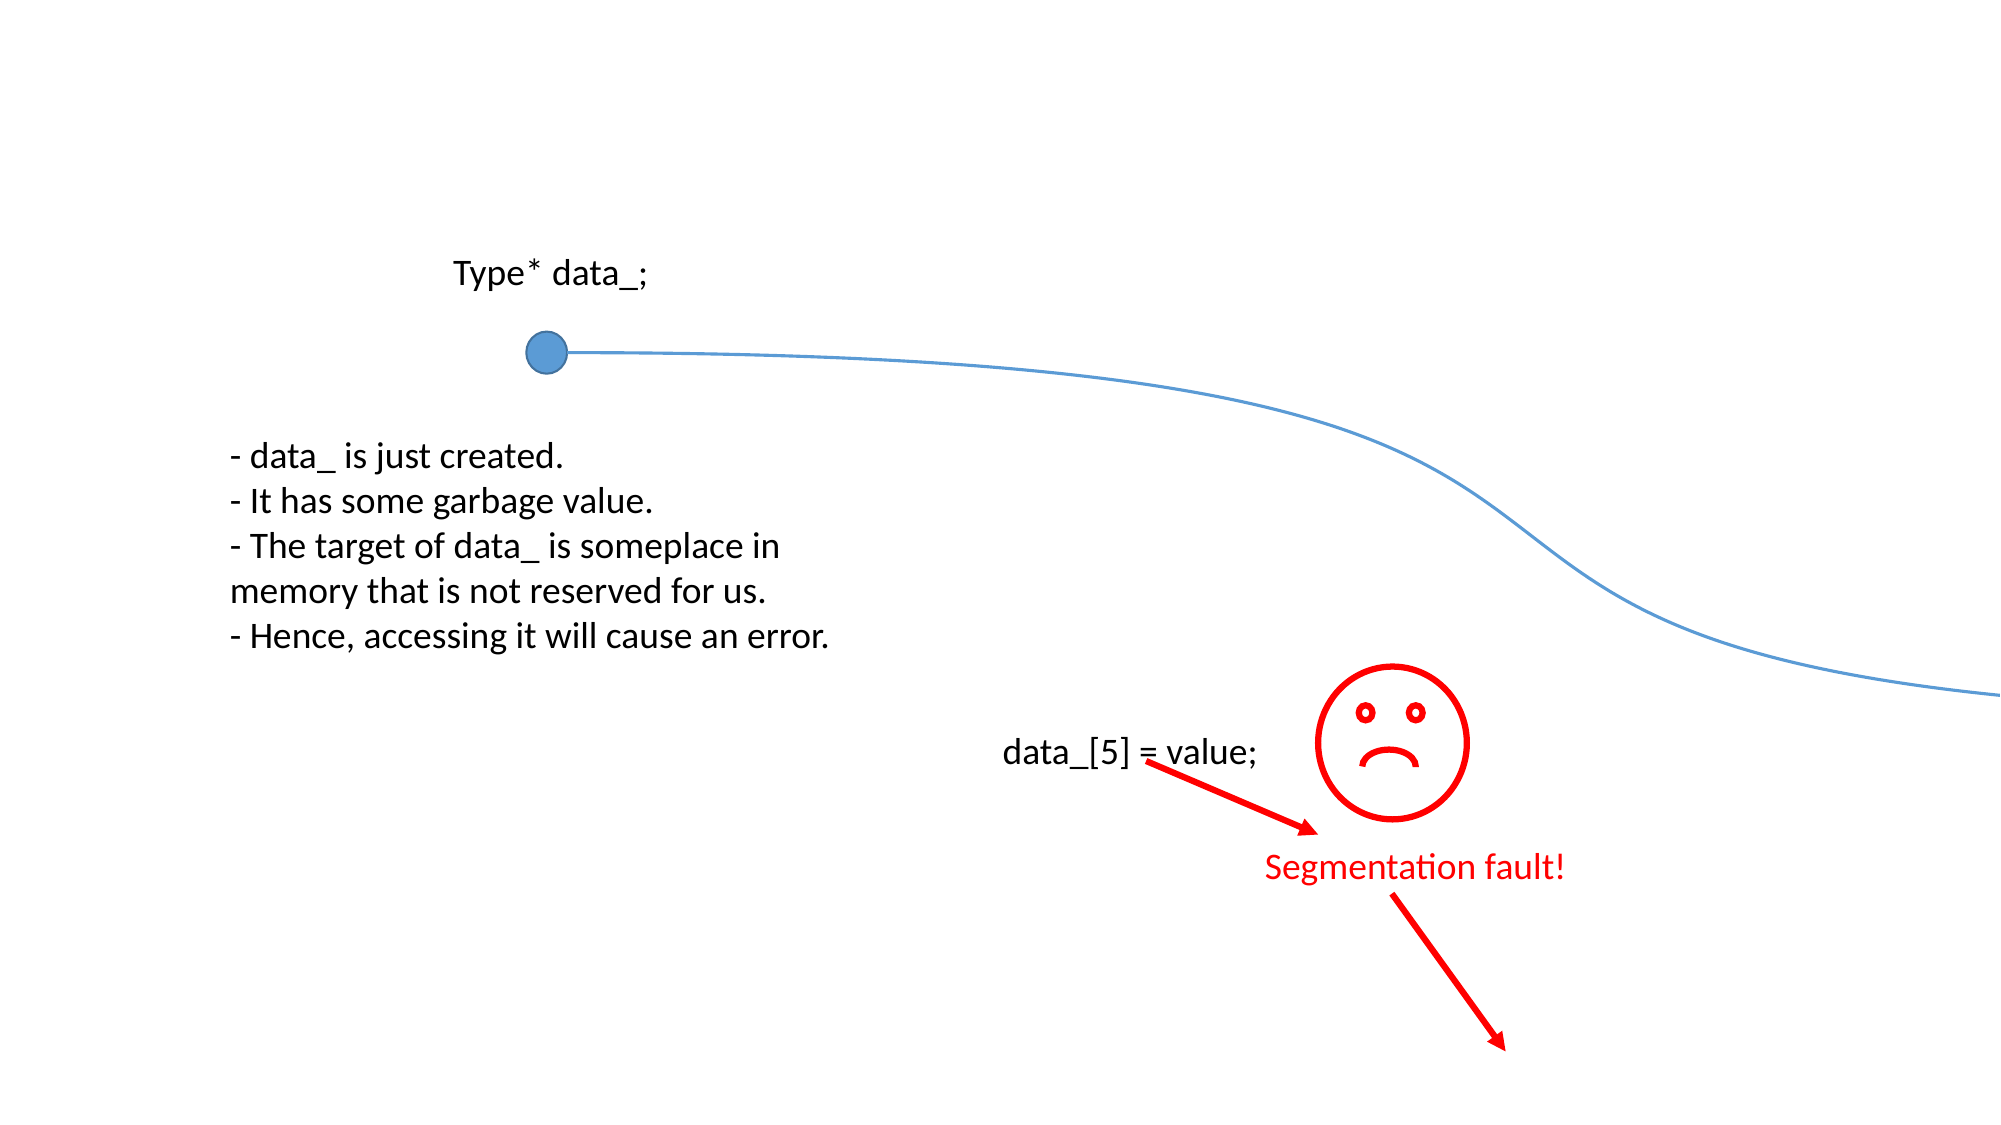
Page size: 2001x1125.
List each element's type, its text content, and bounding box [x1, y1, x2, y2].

text_box [1361, 749, 1417, 768]
text_box data_[5] = value; [987, 719, 1305, 780]
text_box - data_ is just created. - It has some garbage value. - The target of data_ is someplace in memory that is not reserved for us. - Hence, accessing it will cause an error. [215, 424, 567, 664]
text_box [1317, 714, 1468, 821]
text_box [567, 352, 2000, 714]
text_box [525, 330, 568, 375]
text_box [1391, 893, 1506, 1052]
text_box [1146, 760, 1319, 835]
text_box Segmentation fault! [1250, 834, 1582, 895]
text_box Type* data_; [438, 240, 722, 301]
text_box [1408, 714, 1424, 722]
text_box [1357, 714, 1374, 722]
